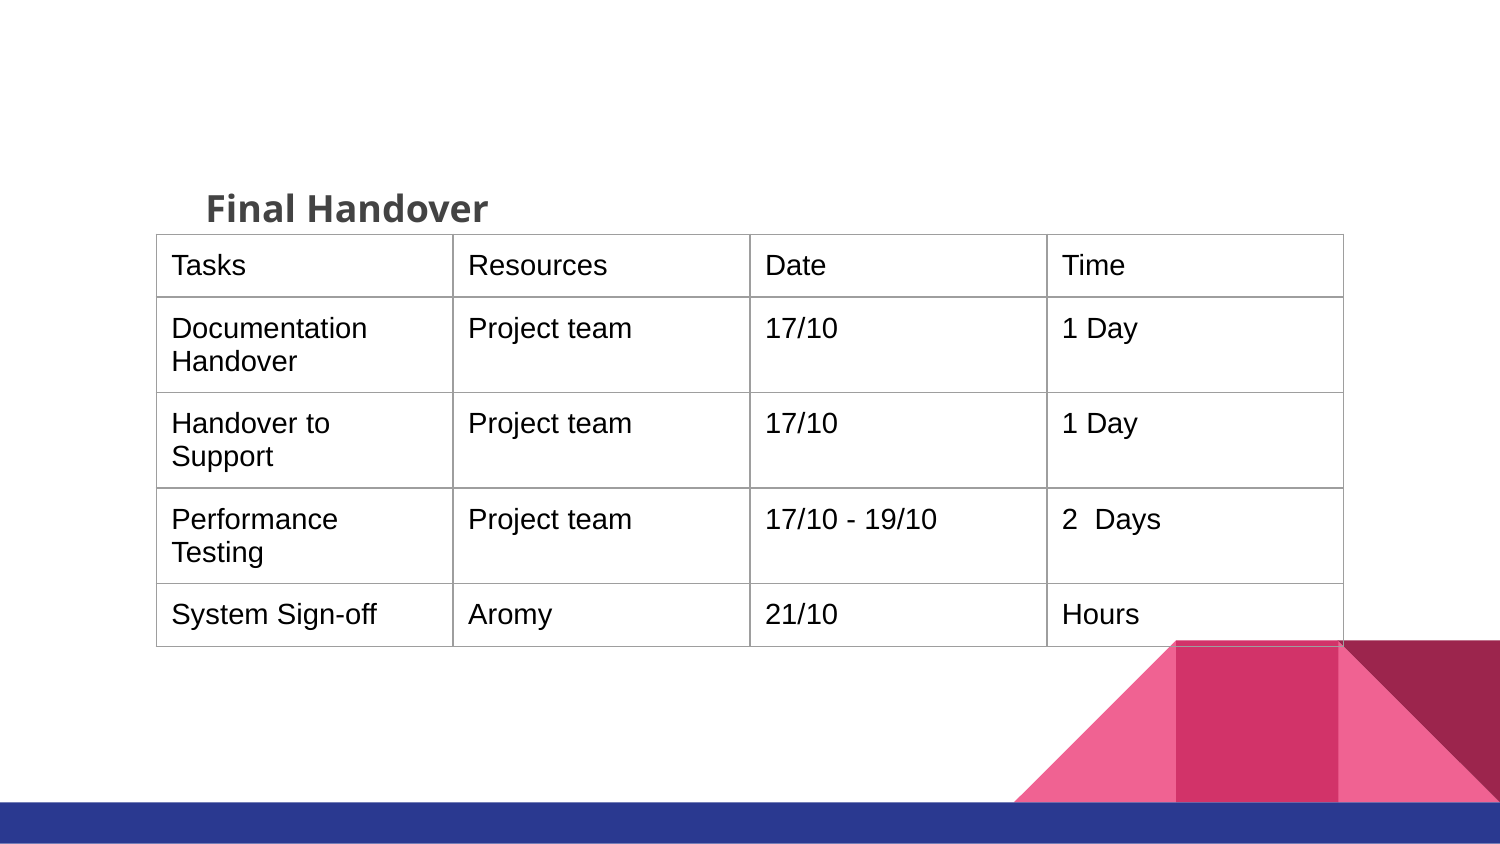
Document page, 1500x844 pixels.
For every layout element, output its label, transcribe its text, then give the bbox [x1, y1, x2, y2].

table_header Time [1048, 235, 1343, 296]
table_header Resources [454, 235, 749, 296]
table_cell System Sign-off [157, 584, 452, 646]
table_cell Handover to Support [157, 393, 452, 487]
table_cell Documentation Handover [157, 298, 452, 392]
table_cell Performance Testing [157, 489, 452, 583]
table_cell 17/10 - 19/10 [751, 489, 1046, 583]
table_cell 21/10 [751, 584, 1046, 646]
table_header Date [751, 235, 1046, 296]
table_cell 17/10 [751, 298, 1046, 392]
table_cell Project team [454, 393, 749, 487]
table_cell 2 Days [1048, 489, 1343, 583]
table_cell 1 Day [1048, 298, 1343, 392]
table_cell Aromy [454, 584, 749, 646]
table_header Tasks [157, 235, 452, 296]
table_cell 1 Day [1048, 393, 1343, 487]
table_cell Project team [454, 489, 749, 583]
table_cell Hours [1048, 584, 1343, 646]
list Final Handover [190, 160, 1344, 234]
table_cell 17/10 [751, 393, 1046, 487]
table_cell Project team [454, 298, 749, 392]
